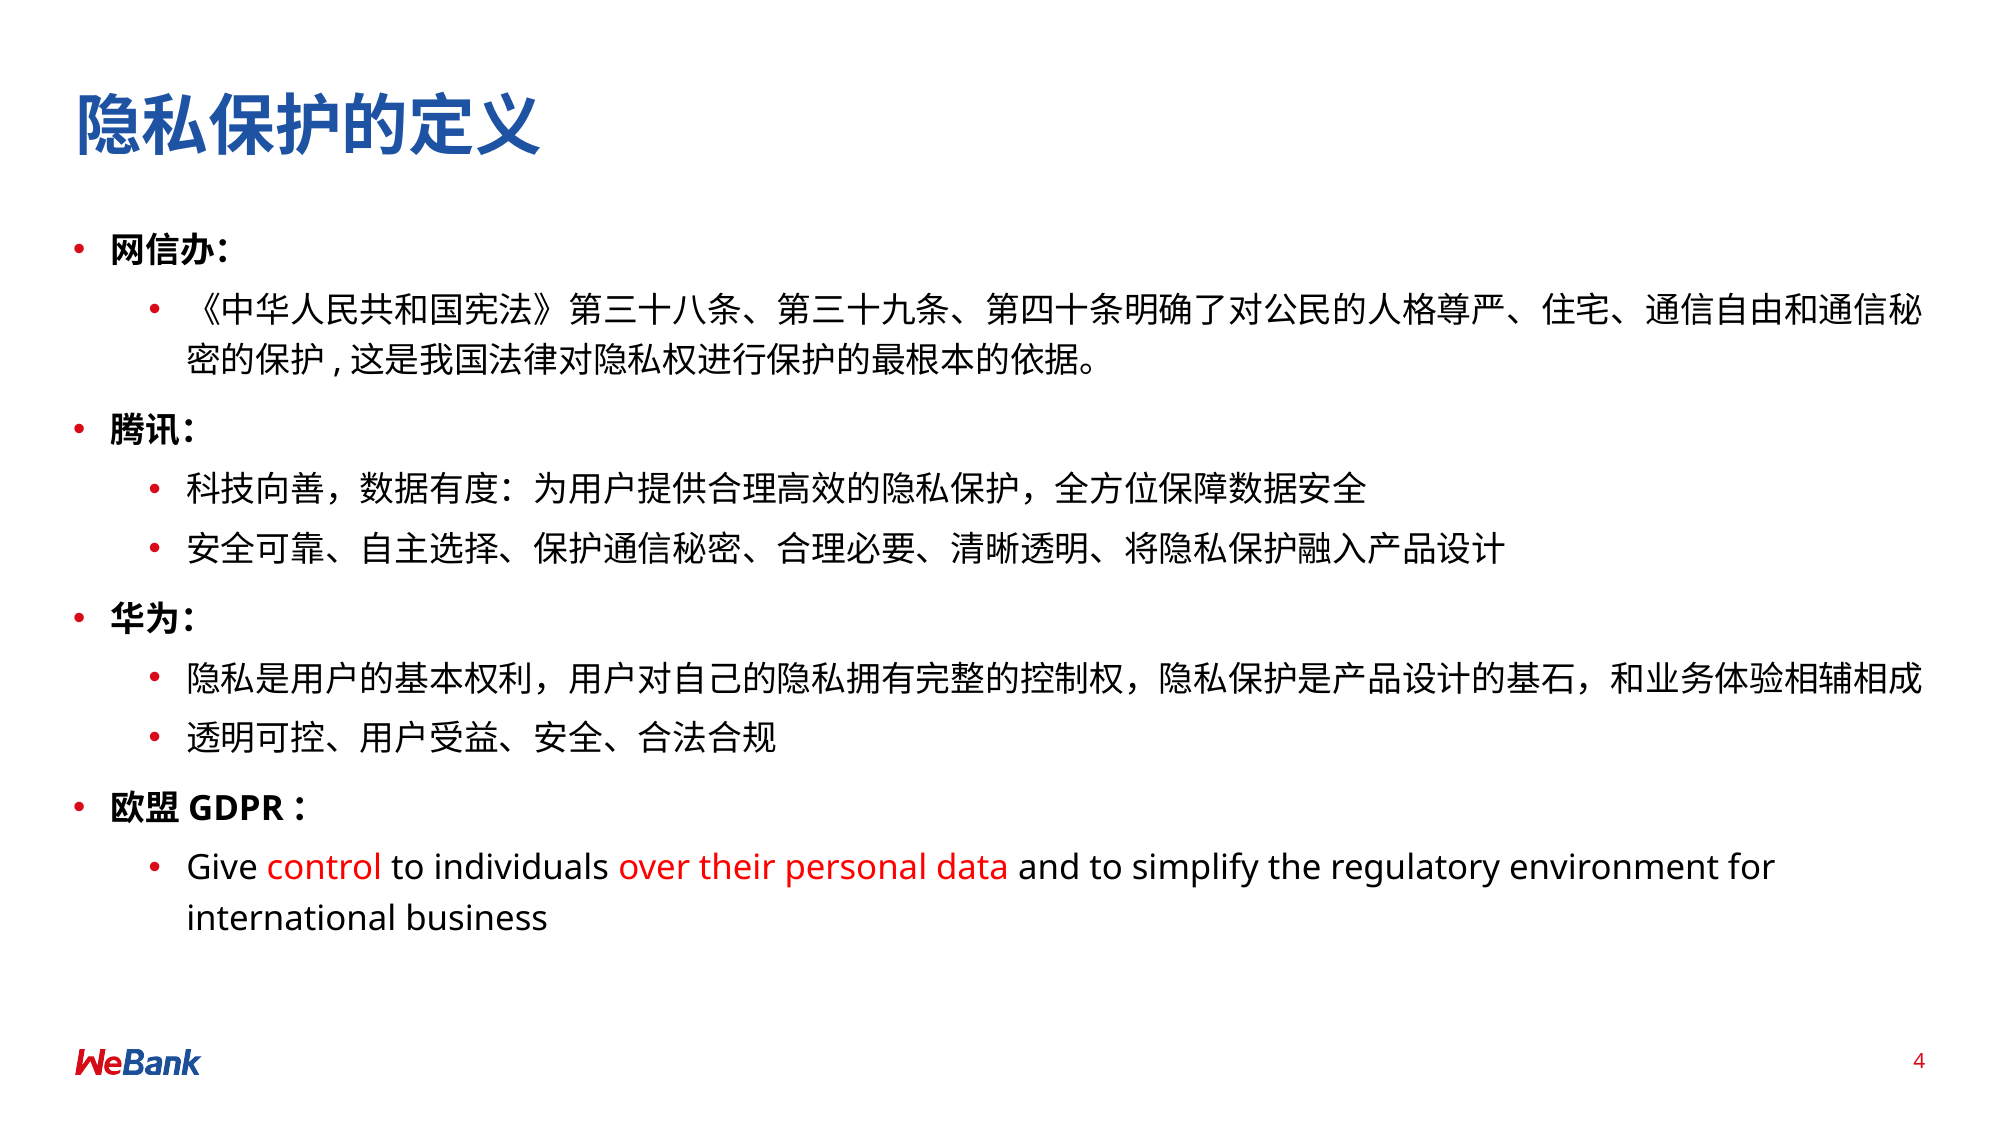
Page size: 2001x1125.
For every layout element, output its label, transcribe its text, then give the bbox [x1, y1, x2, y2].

picture [75, 1049, 202, 1075]
list 网信办： 《中华人民共和国宪法》第三十八条、第三十九条、第四十条明确了对公民的人格尊严、住宅、通信自由和通信秘密的保护,这是我国法律对隐私权进行保护的最根本的依据。 腾讯： 科技向善，数据有度：为用户提供合理高效的隐私保护，全方位保障数据安全 安全可靠、自主选择、保护通信秘密、合理必要、清晰透明、将隐私保护融入产品设计 华为： 隐私是用户的基本权利，用户对自己的隐私拥有完整的控制权，隐私保护是产品设计的基石，和业务体验相辅相成 透明可控、用户受益、安全、合法合规 欧盟GDPR： Give control to individuals over their personal data and to simplify the regulatory environment for international business [73, 219, 1925, 980]
slide_number 4 [1475, 1049, 1925, 1076]
title 隐私保护的定义 [75, 75, 1925, 220]
